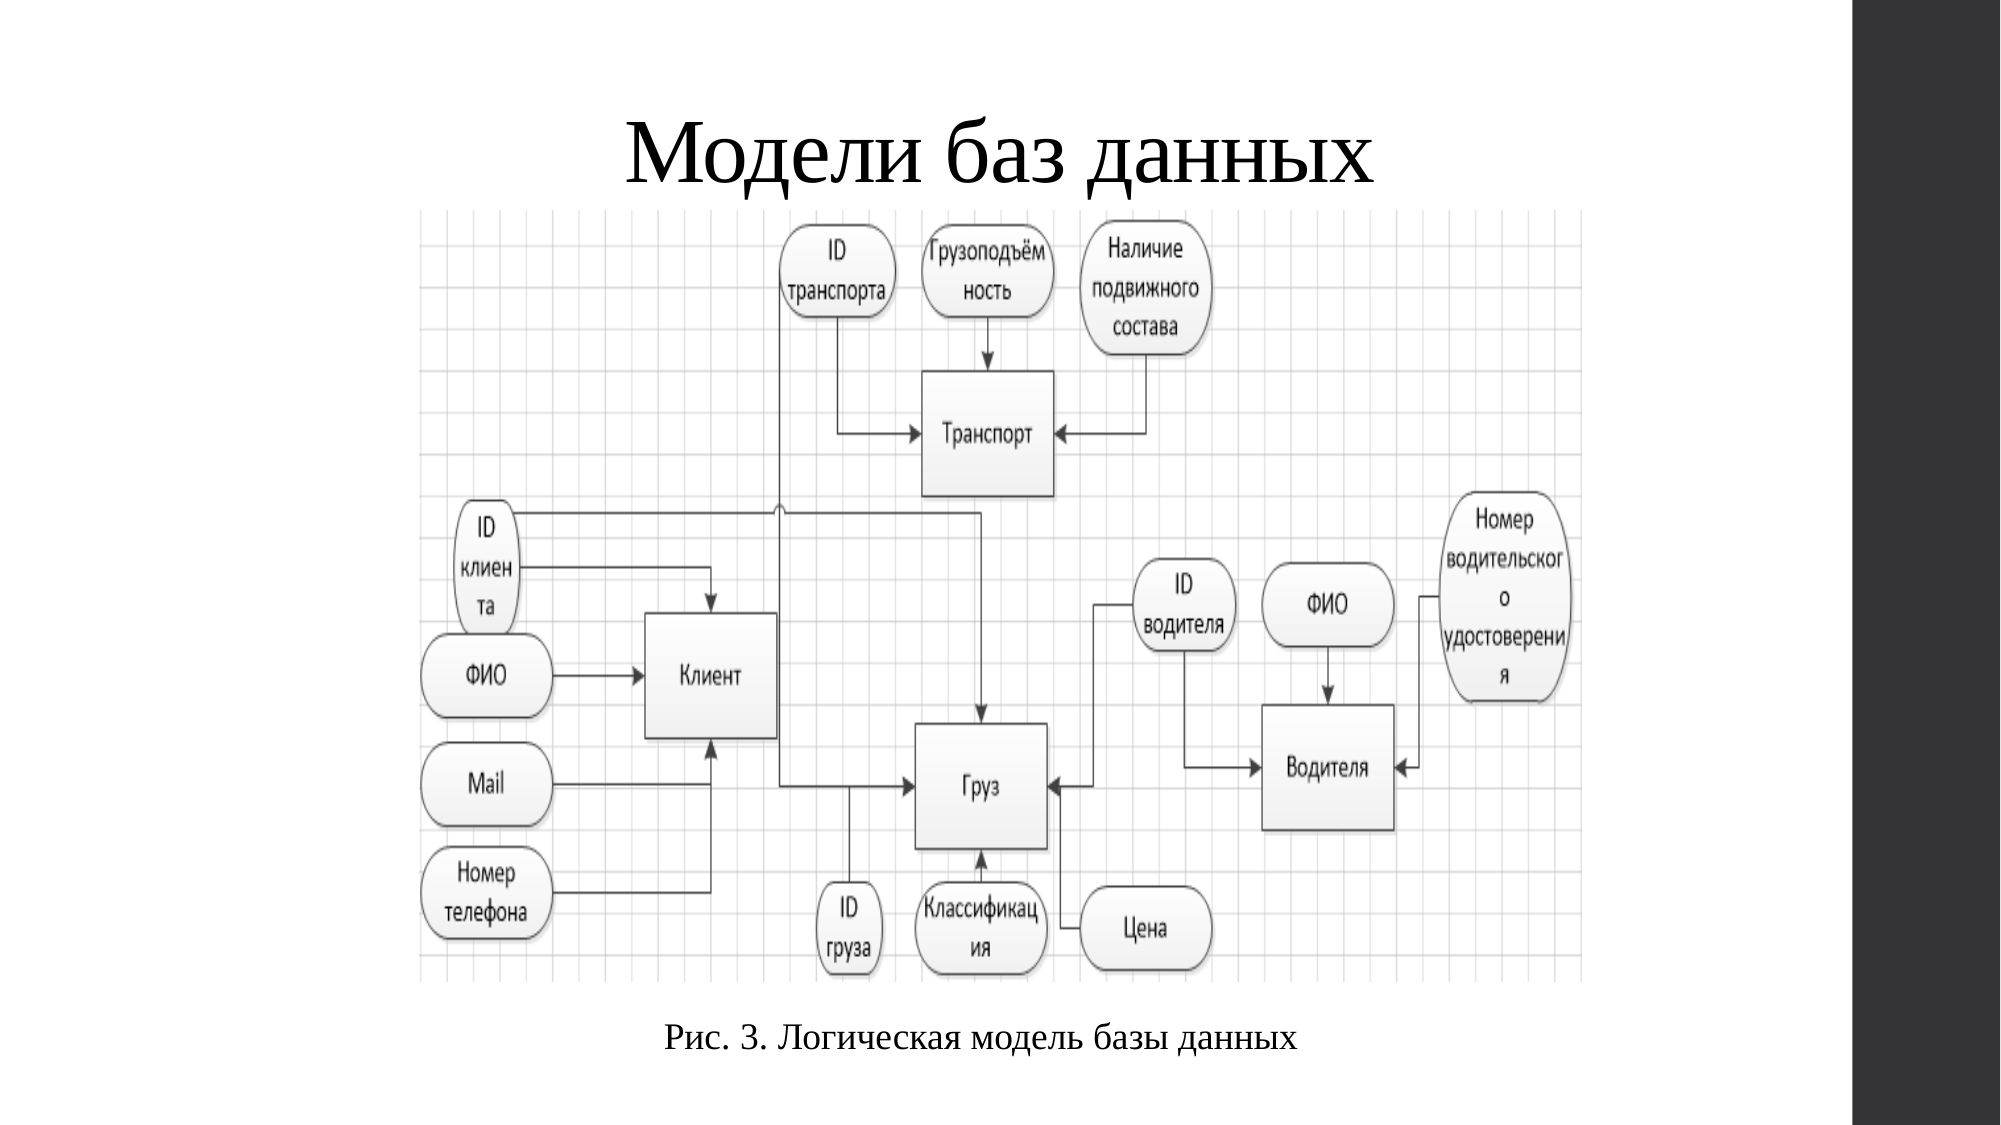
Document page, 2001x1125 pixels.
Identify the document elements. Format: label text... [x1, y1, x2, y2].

picture [418, 209, 1582, 982]
text_box Рис. 3. Логическая модель базы данных [648, 1004, 1351, 1065]
title Модели баз данных [137, 59, 1863, 211]
